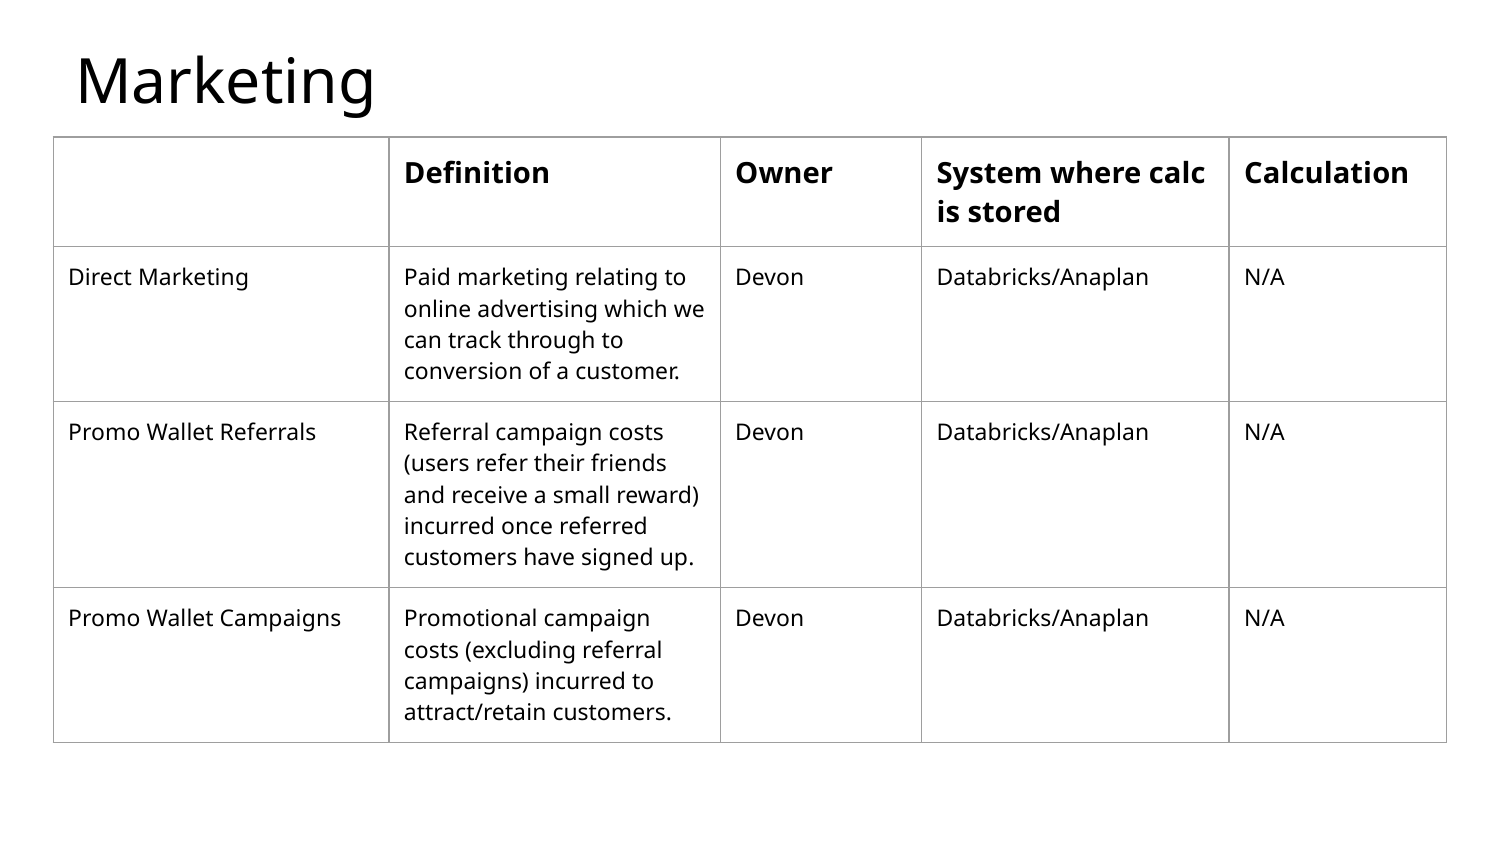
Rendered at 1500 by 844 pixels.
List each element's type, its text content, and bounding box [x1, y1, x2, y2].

table_cell Devon [721, 402, 921, 587]
table_cell N/A [1230, 402, 1446, 587]
table_cell Databricks/Anaplan [922, 247, 1228, 401]
table_header System where calc is stored [922, 138, 1228, 246]
table_cell Referral campaign costs (users refer their friends and receive a small reward) incurred once referred customers have signed up. [390, 402, 720, 587]
table_header [54, 138, 388, 246]
table_cell Devon [721, 588, 921, 742]
text_box Marketing [60, 26, 1438, 130]
table_cell Devon [721, 247, 921, 401]
table_cell Promotional campaign costs (excluding referral campaigns) incurred to attract/retain customers. [390, 588, 720, 742]
table_cell Databricks/Anaplan [922, 402, 1228, 587]
table_header Calculation [1230, 138, 1446, 246]
table_cell Direct Marketing [54, 247, 388, 401]
table_cell Promo Wallet Campaigns [54, 588, 388, 742]
table_cell Databricks/Anaplan [922, 588, 1228, 742]
table_cell N/A [1230, 247, 1446, 401]
table_cell Promo Wallet Referrals [54, 402, 388, 587]
table_header Definition [390, 138, 720, 246]
table_cell N/A [1230, 588, 1446, 742]
table_cell Paid marketing relating to online advertising which we can track through to conversion of a customer. [390, 247, 720, 401]
table_header Owner [721, 138, 921, 246]
